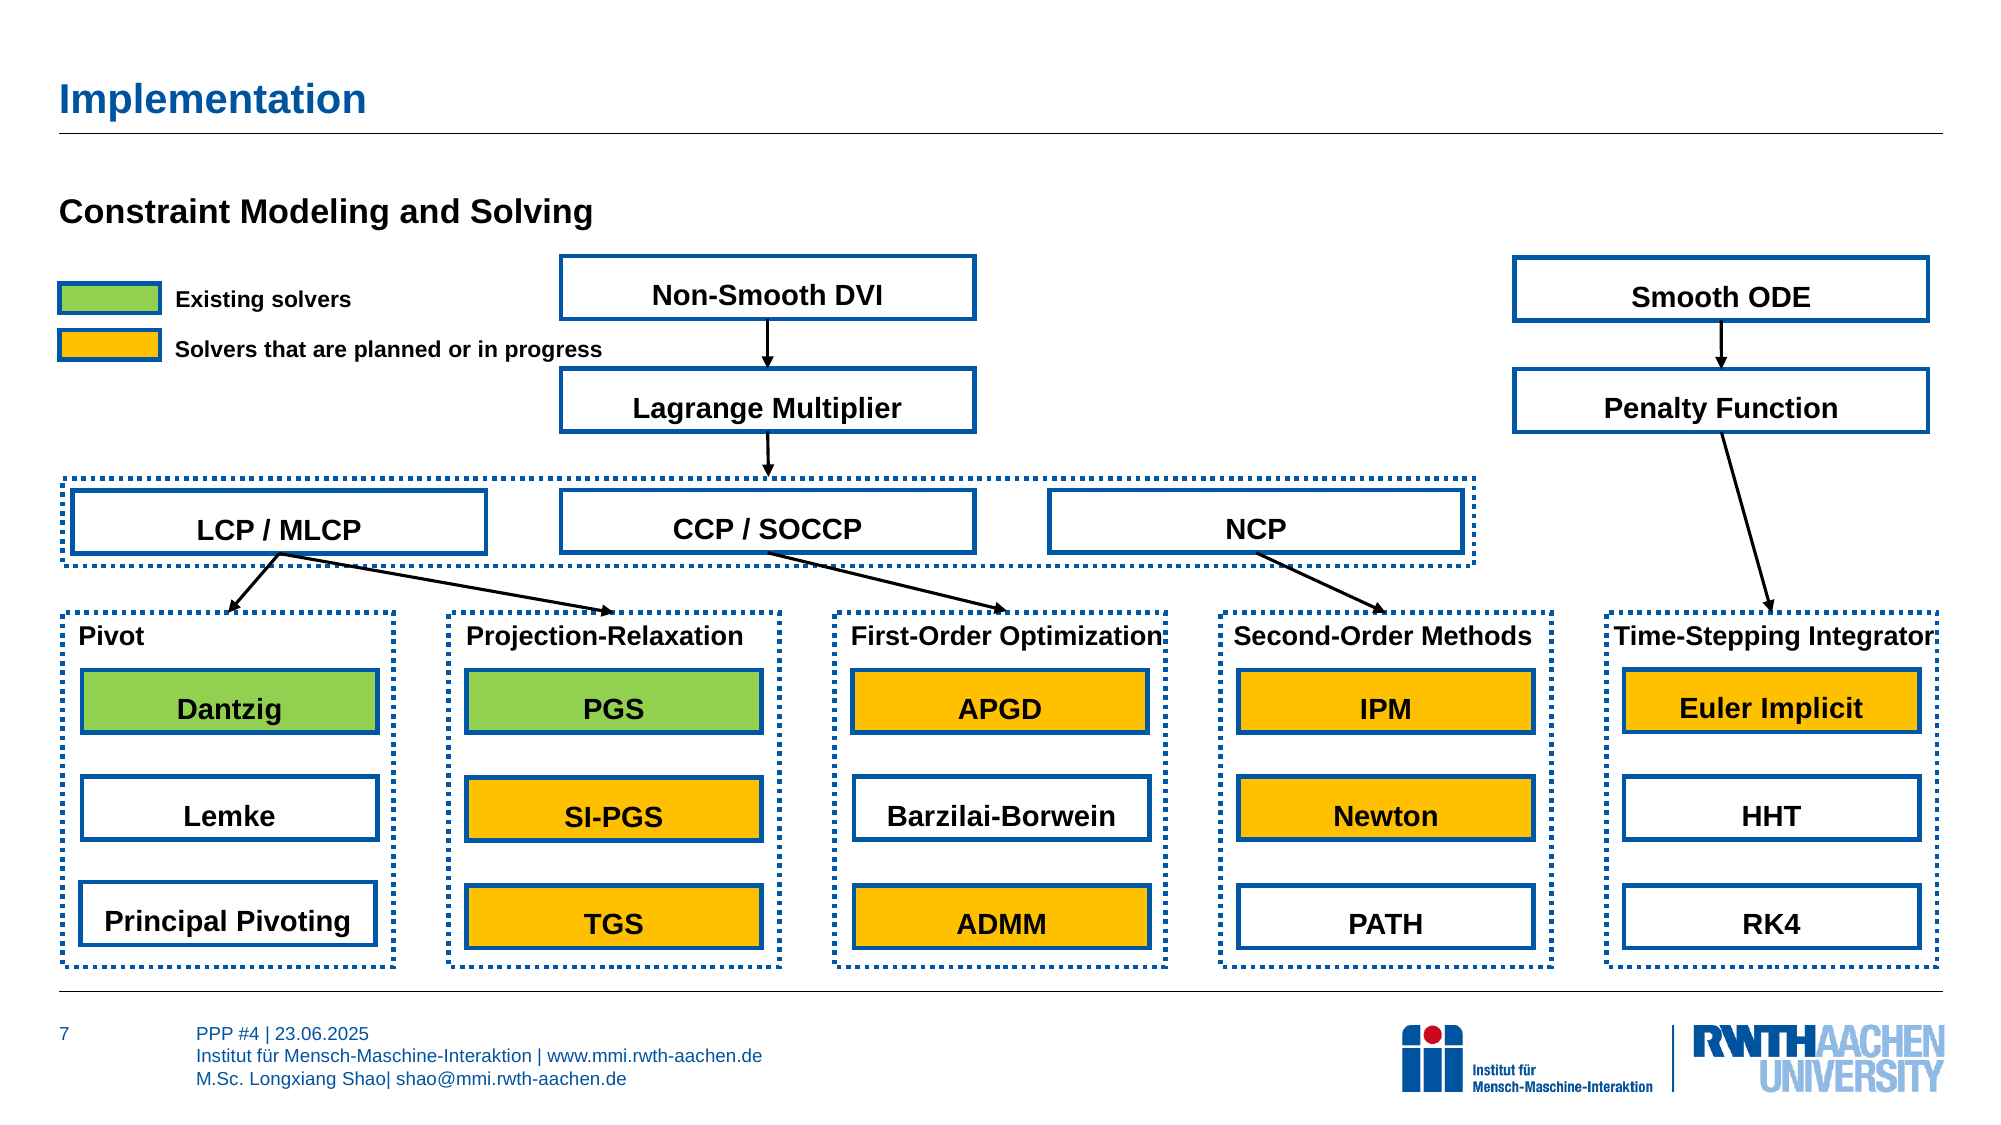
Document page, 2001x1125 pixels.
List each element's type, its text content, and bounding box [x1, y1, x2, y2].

text_box SI-PGS [466, 777, 762, 841]
text_box RK4 [1623, 885, 1920, 948]
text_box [1255, 550, 1387, 613]
text_box TGS [466, 885, 762, 949]
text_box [1721, 429, 1772, 613]
text_box Non-Smooth DVI [560, 256, 975, 319]
text_box Solvers that are planned or in progress [160, 327, 622, 370]
text_box [448, 612, 780, 967]
text_box Projection-Relaxation [451, 610, 759, 658]
text_box [834, 612, 1166, 967]
text_box First-Order Optimization [836, 610, 1178, 658]
text_box Pivot [63, 610, 160, 658]
text_box PATH [1238, 885, 1534, 948]
picture [1381, 991, 1965, 1125]
text_box [1220, 612, 1552, 967]
text_box Euler Implicit [1623, 669, 1920, 733]
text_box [279, 551, 615, 613]
text_box [59, 283, 160, 313]
text_box Time-Stepping Integrator [1599, 610, 1950, 658]
text_box Smooth ODE [1514, 257, 1928, 321]
text_box Penalty Function [1514, 369, 1928, 432]
text_box Newton [1238, 776, 1534, 840]
text_box APGD [852, 669, 1148, 733]
text_box Second-Order Methods [1218, 610, 1548, 658]
text_box ADMM [854, 885, 1150, 948]
text_box [1606, 658, 1938, 967]
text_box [227, 551, 279, 613]
text_box PGS [466, 669, 762, 733]
text_box Barzilai-Borwein [854, 776, 1150, 840]
text_box Lagrange Multiplier [560, 368, 975, 432]
text_box IPM [1238, 669, 1534, 733]
title Implementation [58, 32, 1944, 123]
text_box [62, 478, 1475, 566]
text_box HHT [1623, 776, 1920, 840]
list Constraint Modeling and Solving [58, 188, 1944, 231]
text_box Existing solvers [160, 276, 367, 320]
slide_number 7 [58, 1021, 83, 1043]
text_box [62, 612, 394, 967]
text_box [59, 330, 160, 360]
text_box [767, 550, 1008, 612]
text_box Lemke [81, 776, 378, 840]
